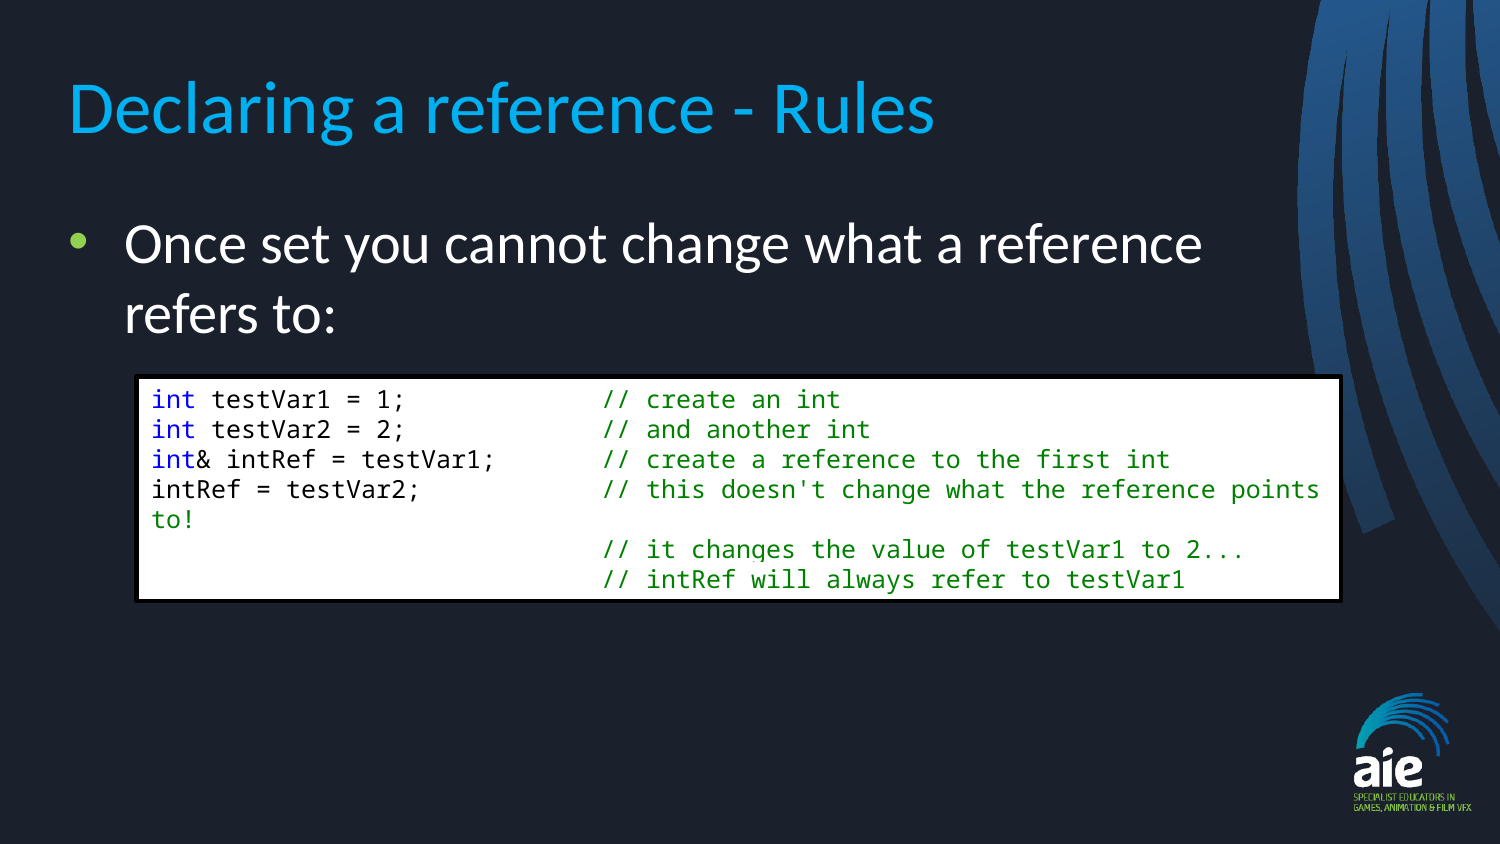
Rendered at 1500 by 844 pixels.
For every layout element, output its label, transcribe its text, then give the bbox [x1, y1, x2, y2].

list Once set you cannot change what a reference refers to: [53, 197, 1329, 753]
title Declaring a reference - Rules [53, 33, 1425, 175]
picture [0, 0, 1500, 844]
text_box int testVar1 = 1; // create an int int testVar2 = 2; // and another int int& intRef = testVar1; // create a reference to the first int intRef = testVar2; // this doesn't change what the reference points to! // it changes the value of testVar1 to 2... // intRef will always refer to testVar1 [134, 374, 1343, 603]
